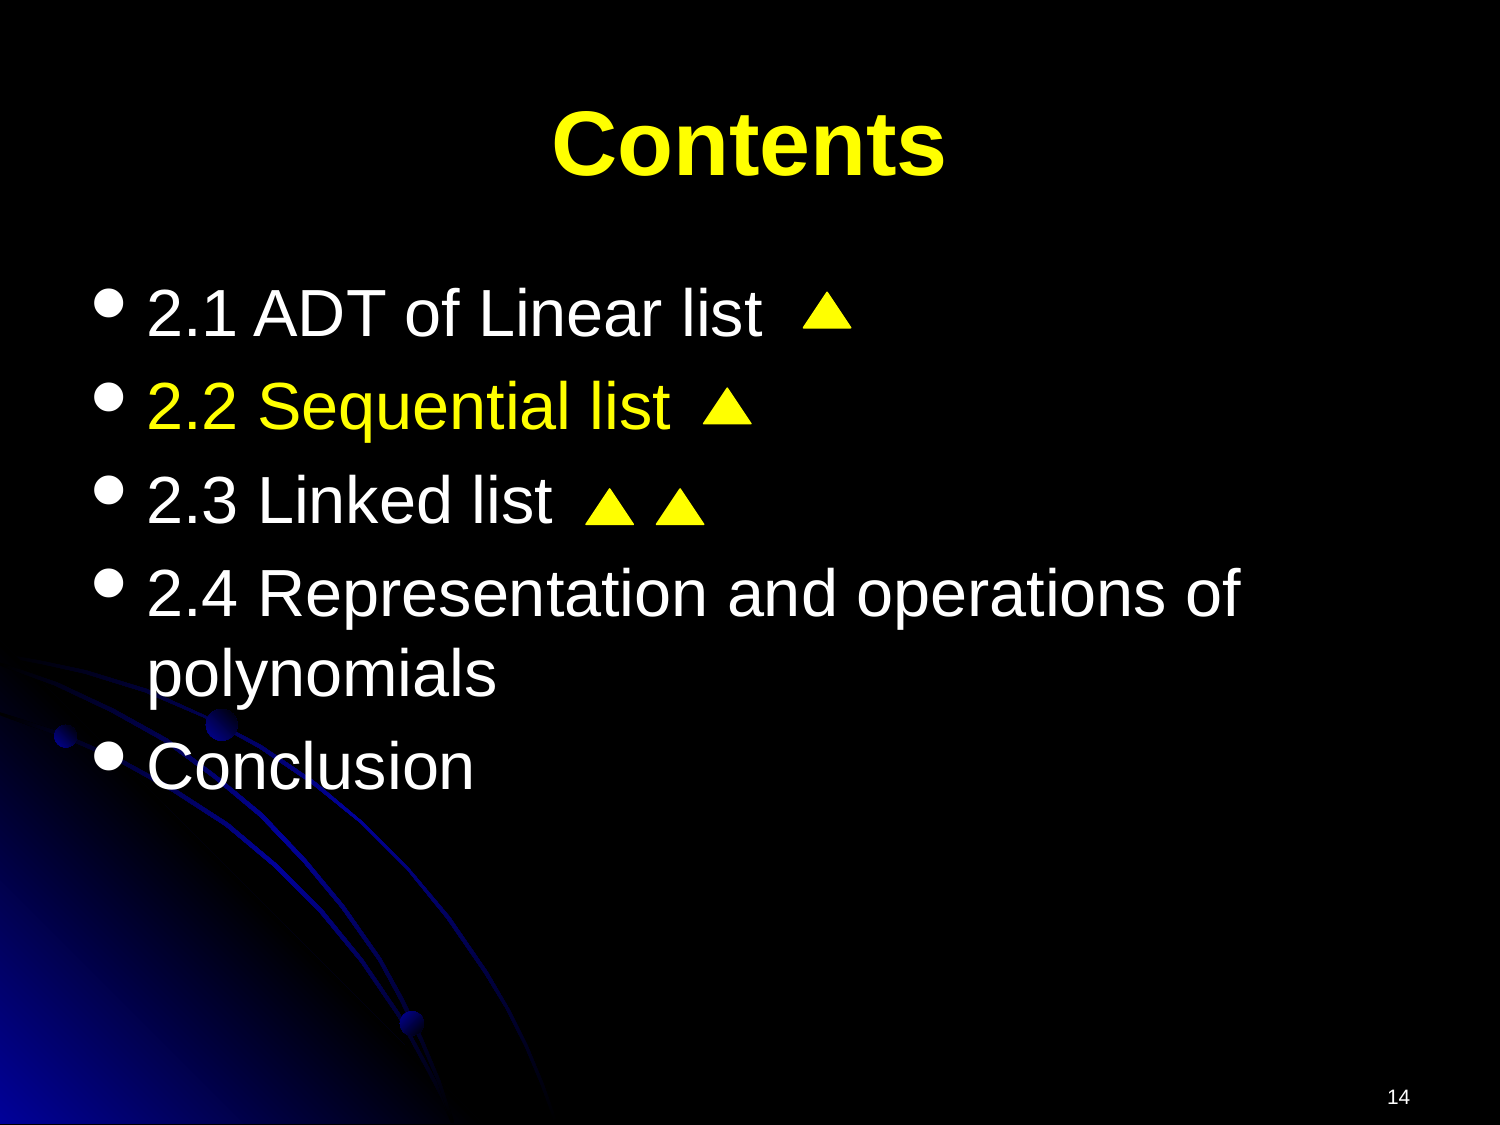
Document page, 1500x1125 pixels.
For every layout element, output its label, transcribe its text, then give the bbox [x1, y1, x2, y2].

text_box [703, 388, 751, 424]
text_box [656, 488, 704, 525]
slide_number 14 [1074, 1051, 1425, 1125]
text_box [803, 292, 851, 328]
title Contents [75, 45, 1425, 233]
list 2.1 ADT of Linear list 2.2 Sequential list 2.3 Linked list 2.4 Representation and operations of polynomials Conclusion [75, 262, 1425, 1006]
text_box [586, 488, 634, 525]
